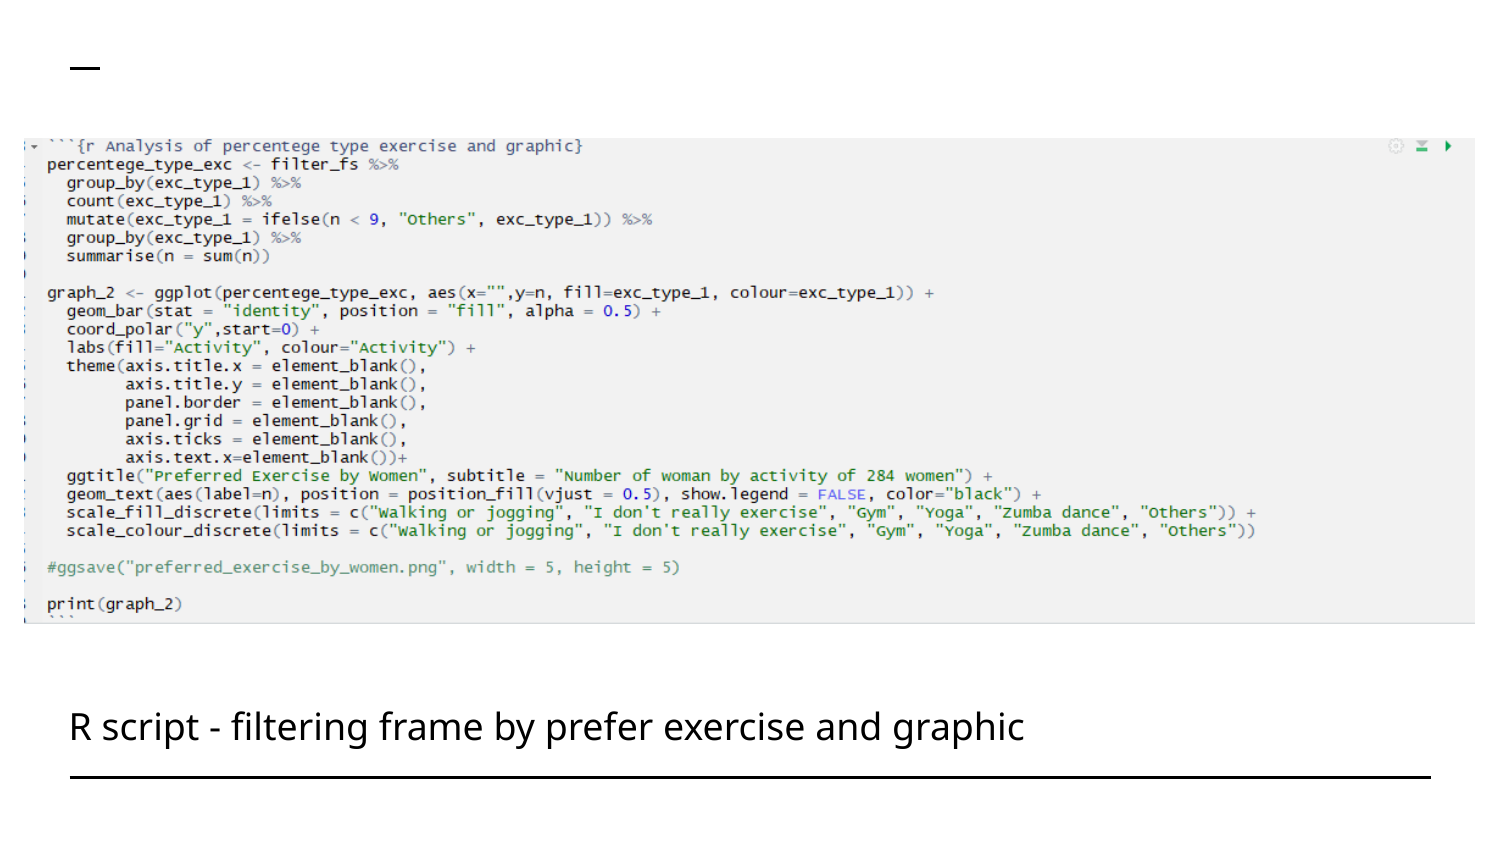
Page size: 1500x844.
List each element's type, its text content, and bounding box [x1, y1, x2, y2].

list R script - filtering frame by prefer exercise and graphic [53, 693, 1430, 758]
picture [24, 138, 1476, 624]
